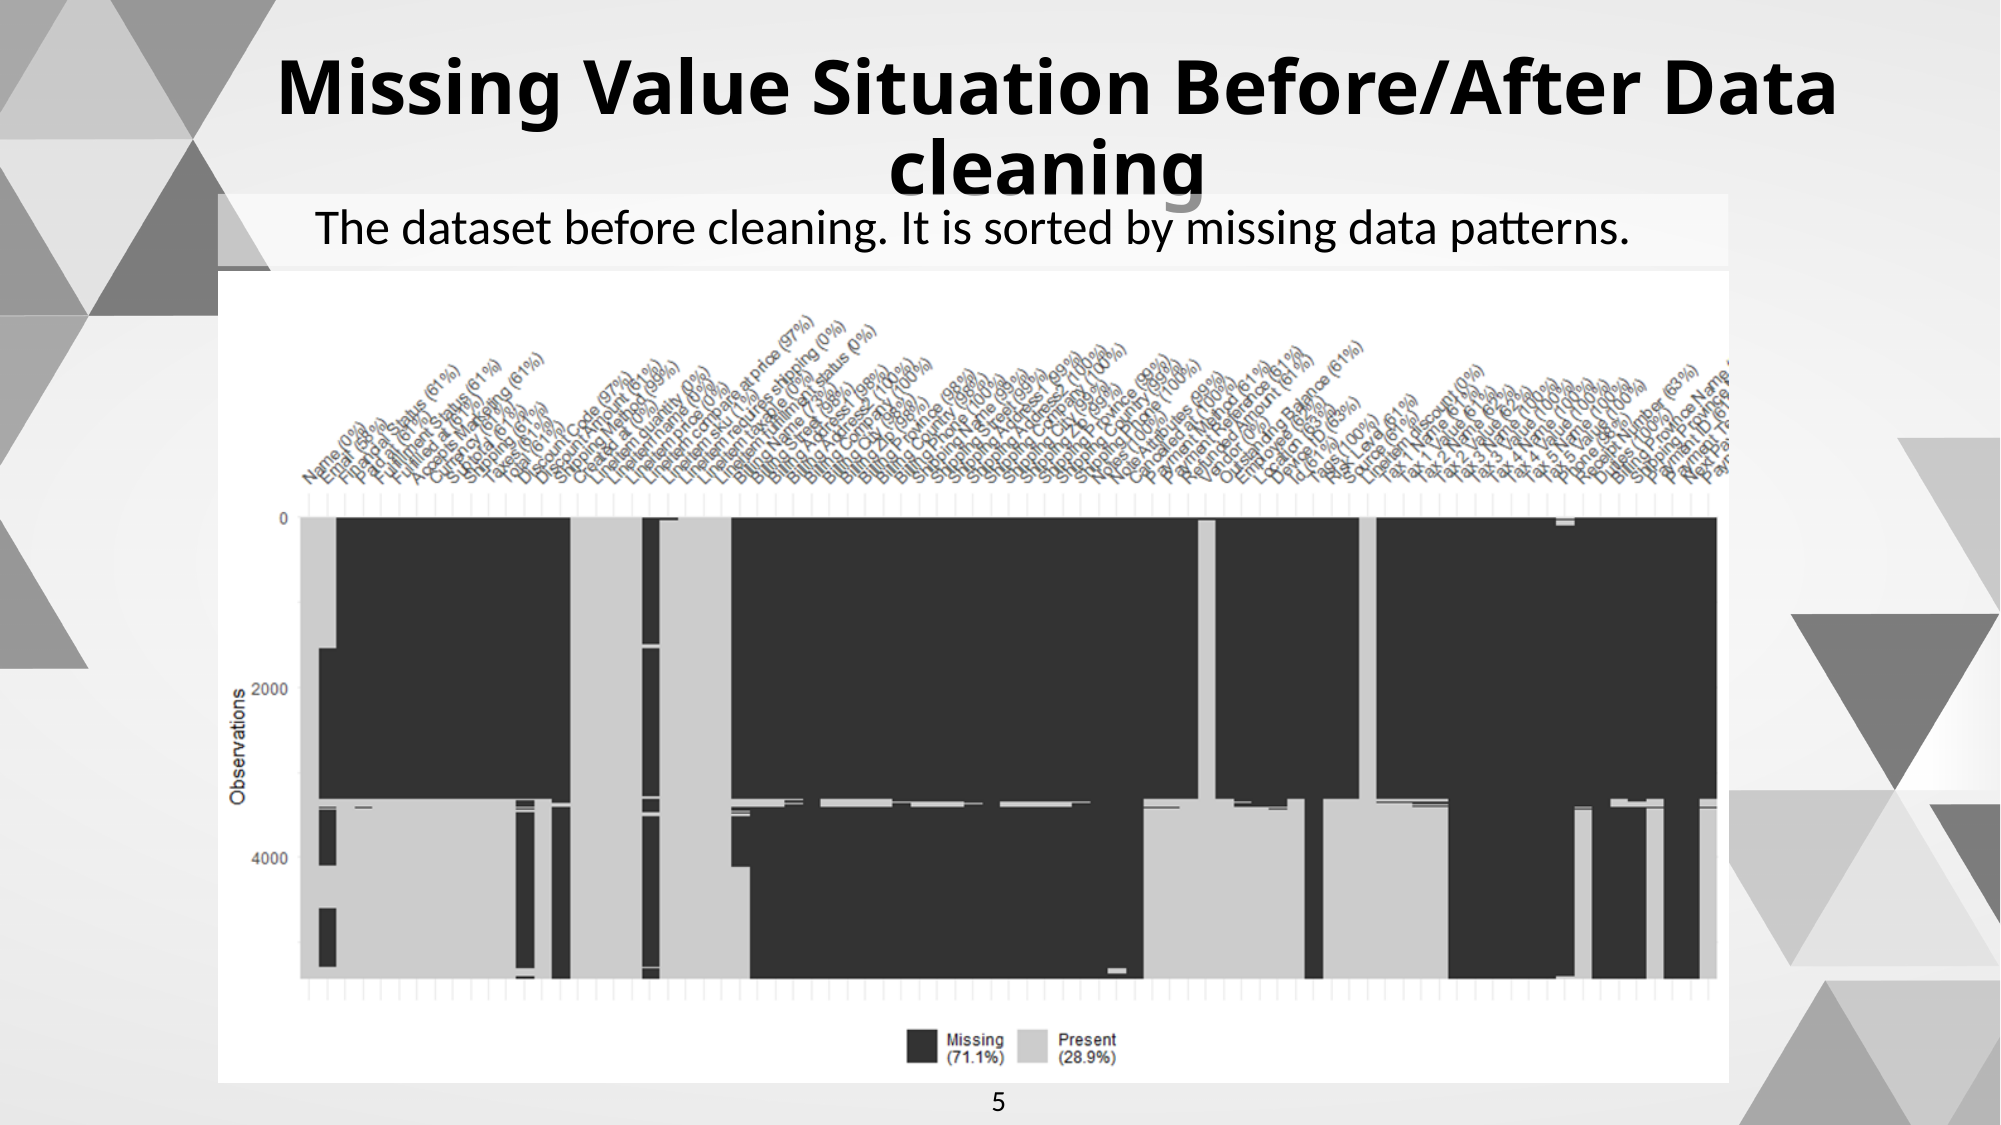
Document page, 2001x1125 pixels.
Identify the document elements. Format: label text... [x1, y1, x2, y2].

text_box The dataset before cleaning. It is sorted by missing data patterns. [217, 193, 1729, 267]
text_box 5 [973, 1083, 1025, 1125]
text_box Missing Value Situation Before/After Data cleaning [96, 41, 2000, 155]
picture [0, 0, 2001, 1125]
